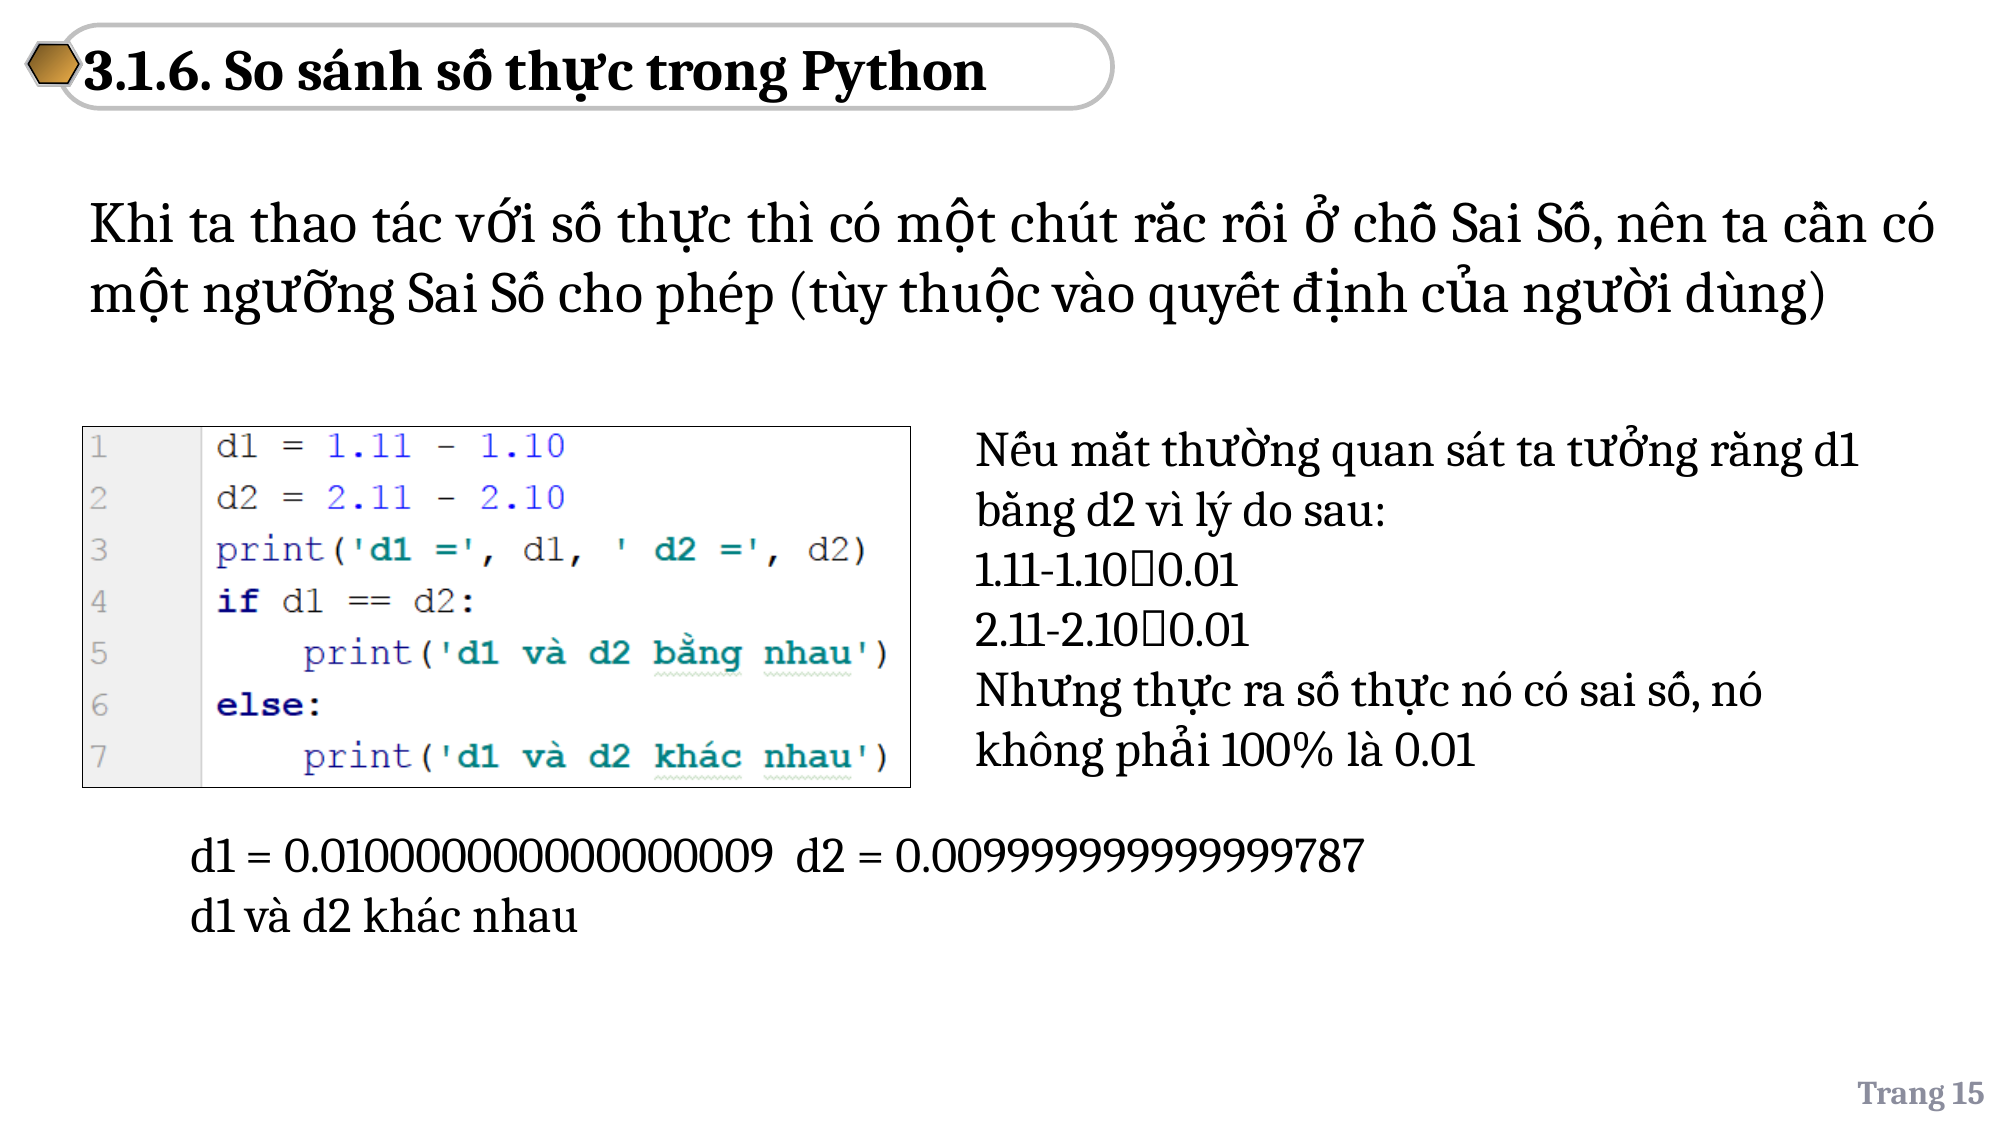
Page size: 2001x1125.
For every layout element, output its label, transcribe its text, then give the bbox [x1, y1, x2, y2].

picture [82, 426, 911, 788]
text_box Nếu mắt thường quan sát ta tưởng rằng d1 bằng d2 vì lý do sau: 1.11-1.100.01 2.11-2.100.01 Nhưng thực ra số thực nó có sai số, nó không phải 100% là 0.01 [960, 408, 1894, 784]
slide_number Trang 15 [1533, 1060, 2000, 1121]
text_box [24, 24, 1113, 109]
text_box Khi ta thao tác với số thực thì có một chút rắc rối ở chỗ Sai Số, nên ta cần có một ngưỡng Sai Số cho phép (tùy thuộc vào quyết định của người dùng) [74, 176, 1950, 1038]
text_box d1 = 0.010000000000000009 d2 = 0.009999999999999787 d1 và d2 khác nhau [175, 815, 1745, 951]
